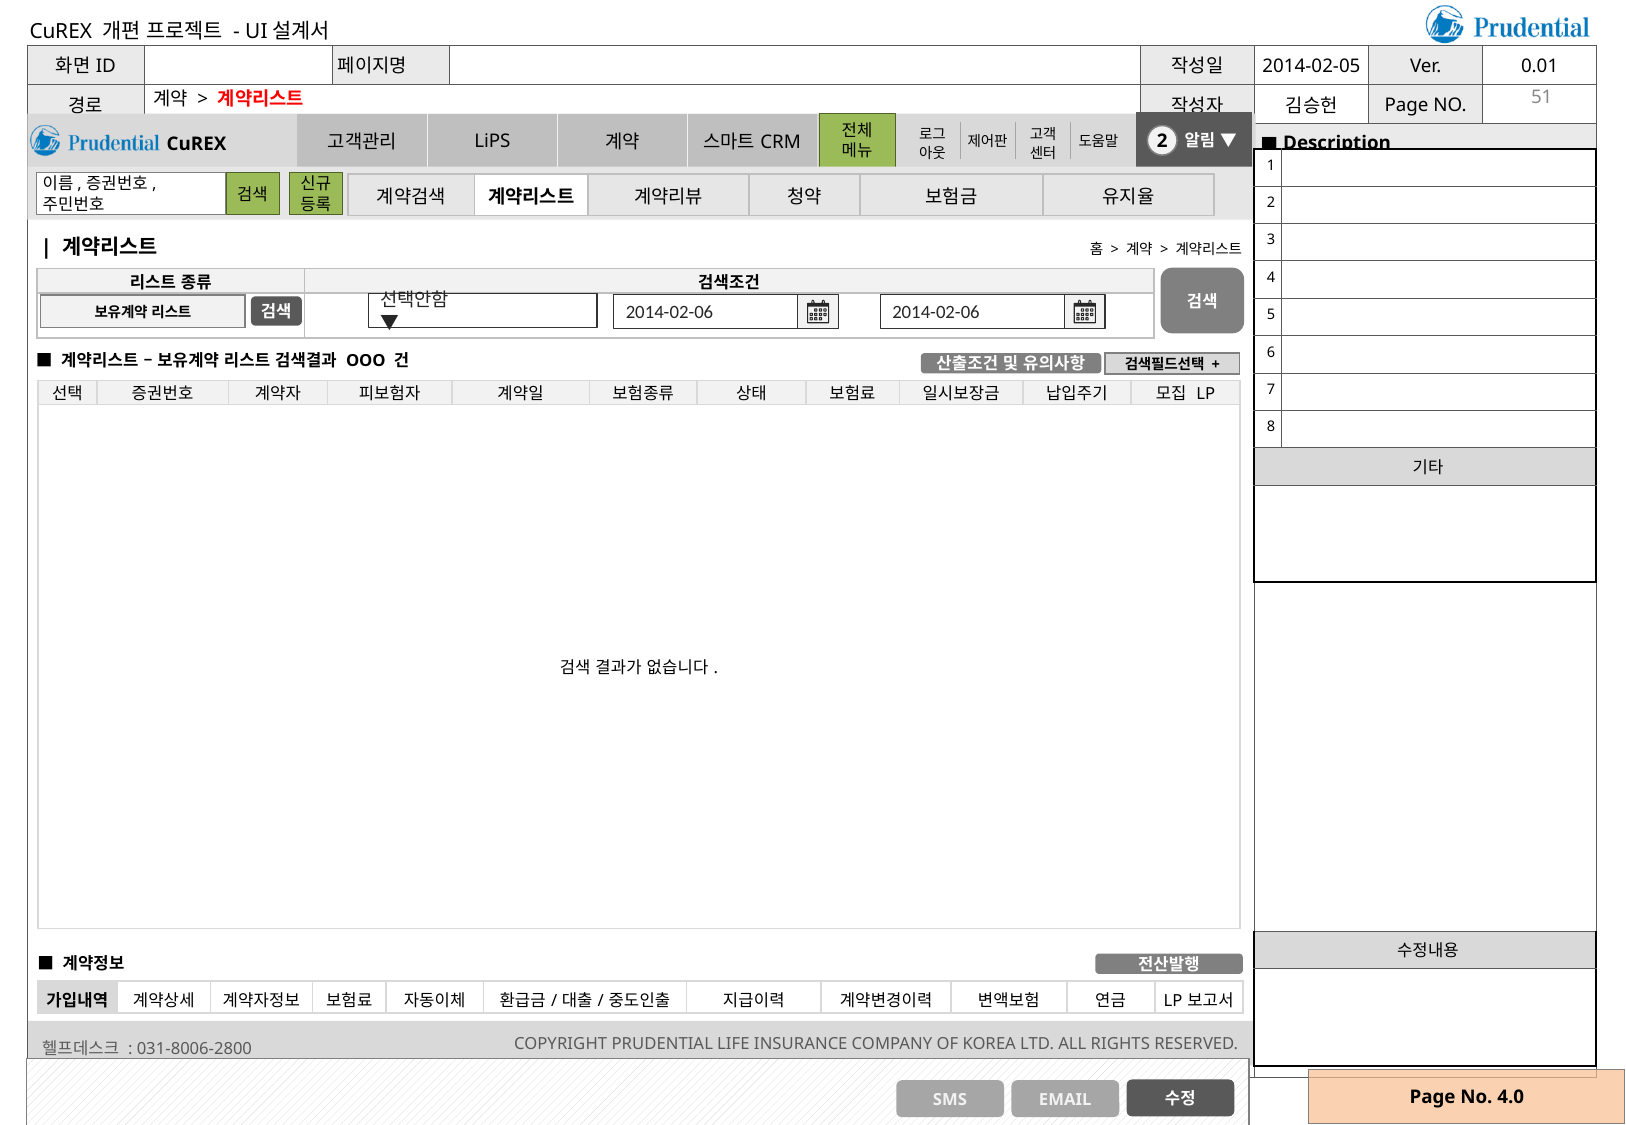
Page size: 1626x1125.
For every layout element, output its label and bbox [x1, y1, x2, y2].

list [144, 81, 1137, 115]
table_header [118, 982, 210, 1012]
table_cell [38, 294, 304, 337]
text_box [34, 944, 306, 977]
table_header [1255, 932, 1595, 968]
text_box [26, 1058, 1249, 1125]
table_header [1132, 381, 1239, 404]
table_cell [1255, 187, 1281, 223]
table_header [1044, 175, 1213, 215]
table_header [1068, 982, 1154, 1012]
table_cell [1255, 261, 1281, 298]
table_cell [1255, 448, 1595, 485]
table_header [39, 381, 96, 404]
text_box [1096, 954, 1243, 974]
table_cell [39, 405, 1239, 928]
table_cell [1282, 187, 1595, 223]
text_box [1161, 268, 1244, 333]
table_header [328, 381, 451, 404]
table_header [750, 175, 859, 215]
text_box [613, 294, 839, 329]
table_header [1282, 150, 1595, 186]
text_box [40, 294, 246, 328]
table_cell [1255, 969, 1595, 1065]
table_header [1255, 150, 1281, 186]
table_header [211, 982, 312, 1012]
text_box [251, 297, 302, 325]
text_box [880, 294, 1106, 329]
table_header [475, 175, 587, 215]
table_header [1024, 381, 1130, 404]
table_cell [1255, 374, 1281, 410]
table_cell [1282, 299, 1595, 335]
text_box [32, 340, 454, 373]
text_box [921, 353, 1101, 373]
text_box [1086, 232, 1245, 261]
table_header [229, 381, 327, 404]
table_cell [1282, 411, 1595, 447]
table_header [453, 381, 589, 404]
table_header [387, 982, 483, 1012]
picture [1422, 0, 1594, 51]
table_header [39, 982, 116, 1012]
table_cell [1255, 224, 1281, 260]
table_header [1156, 982, 1242, 1012]
table_cell [1282, 224, 1595, 260]
table_header [698, 381, 805, 404]
table_header [98, 381, 228, 404]
text_box [366, 291, 599, 329]
table_header [313, 982, 385, 1012]
table_header [900, 381, 1022, 404]
table_header [589, 175, 748, 215]
table_header [305, 269, 1153, 292]
table_header [484, 982, 686, 1012]
table_header [349, 175, 474, 215]
table_header [590, 381, 696, 404]
table_header [807, 381, 899, 404]
text_box [1308, 1069, 1625, 1124]
table_header [861, 175, 1042, 215]
table_header [687, 982, 820, 1012]
table_cell [305, 294, 1153, 337]
table_cell [1282, 374, 1595, 410]
table_header [822, 982, 950, 1012]
table_cell [1282, 261, 1595, 298]
table_cell [1255, 486, 1595, 581]
slide_number [1485, 81, 1598, 114]
text_box [1105, 352, 1240, 374]
table_cell [1255, 336, 1281, 373]
picture [27, 118, 163, 162]
table_header [952, 982, 1066, 1012]
table_cell [1255, 299, 1281, 335]
table_cell [1255, 411, 1281, 447]
table_header [38, 269, 304, 292]
table_cell [1282, 336, 1595, 373]
text_box [37, 223, 161, 262]
